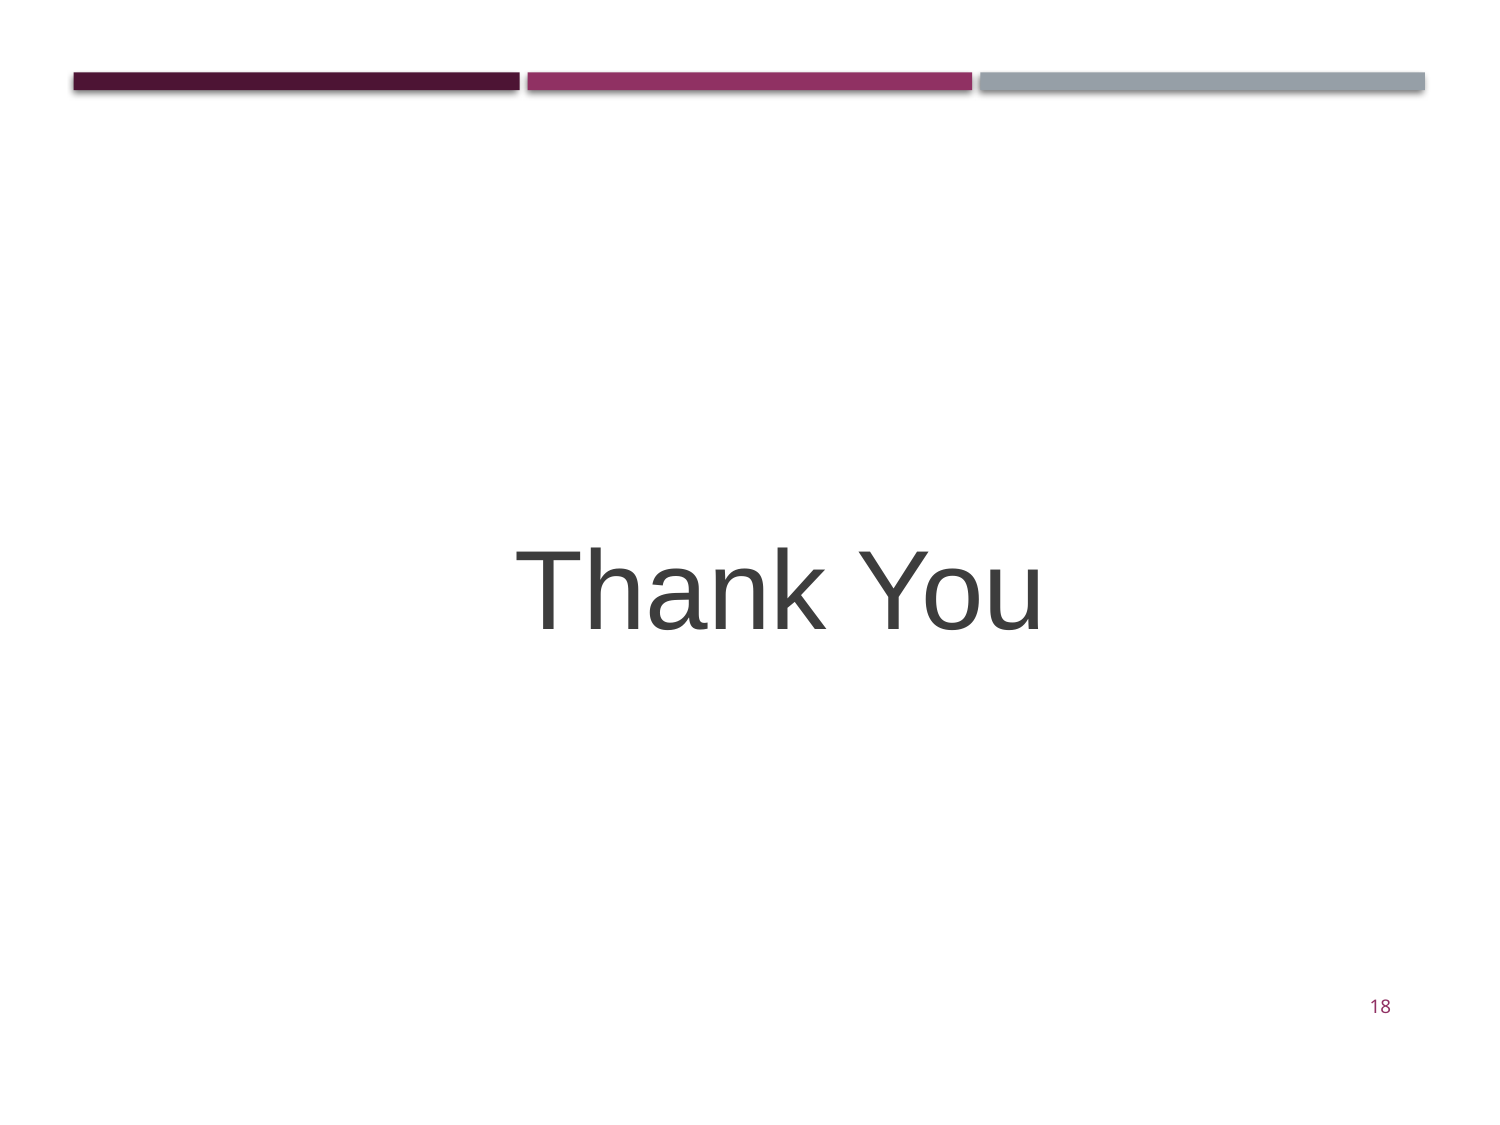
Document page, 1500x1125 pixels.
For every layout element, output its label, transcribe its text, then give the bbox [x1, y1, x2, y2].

subtitle Thank You [125, 487, 1436, 682]
slide_number 18 [1279, 977, 1406, 1037]
